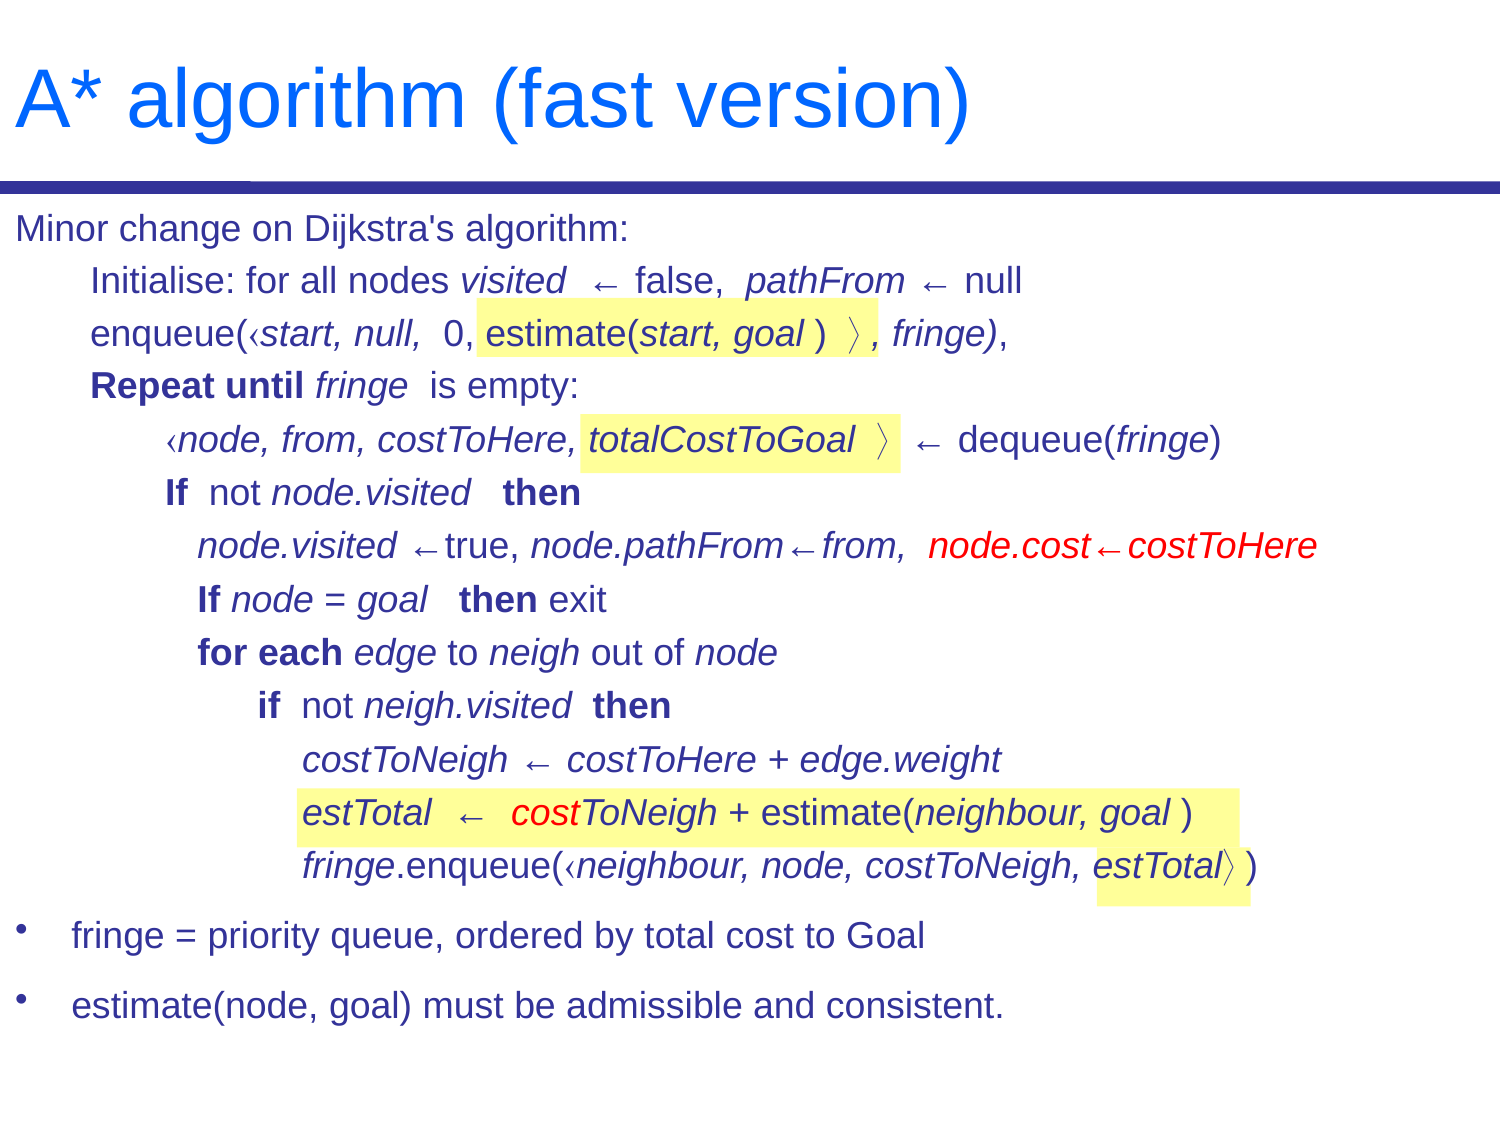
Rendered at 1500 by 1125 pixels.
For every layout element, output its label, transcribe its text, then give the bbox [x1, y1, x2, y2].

list Minor change on Dijkstra's algorithm: Initialise: for all nodes visited ← false, pathFrom ← null enqueue(start, null, 0, estimate(start, goal )  , fringe), Repeat until fringe is empty: node, from, costToHere, totalCostToGoal  ← dequeue(fringe) If not node.visited then node.visited ←true, node.pathFrom←from, node.cost←costToHere If node = goal then exit for each edge to neigh out of node if not neigh.visited then costToNeigh ← costToHere + edge.weight estTotal ← costToNeigh + estimate(neighbour, goal ) fringe.enqueue(neighbour, node, costToNeigh, estTotal ) fringe = priority queue, ordered by total cost to Goal estimate(node, goal) must be admissible and consistent. [0, 196, 1500, 1125]
title A* algorithm (fast version) [0, 0, 1500, 188]
